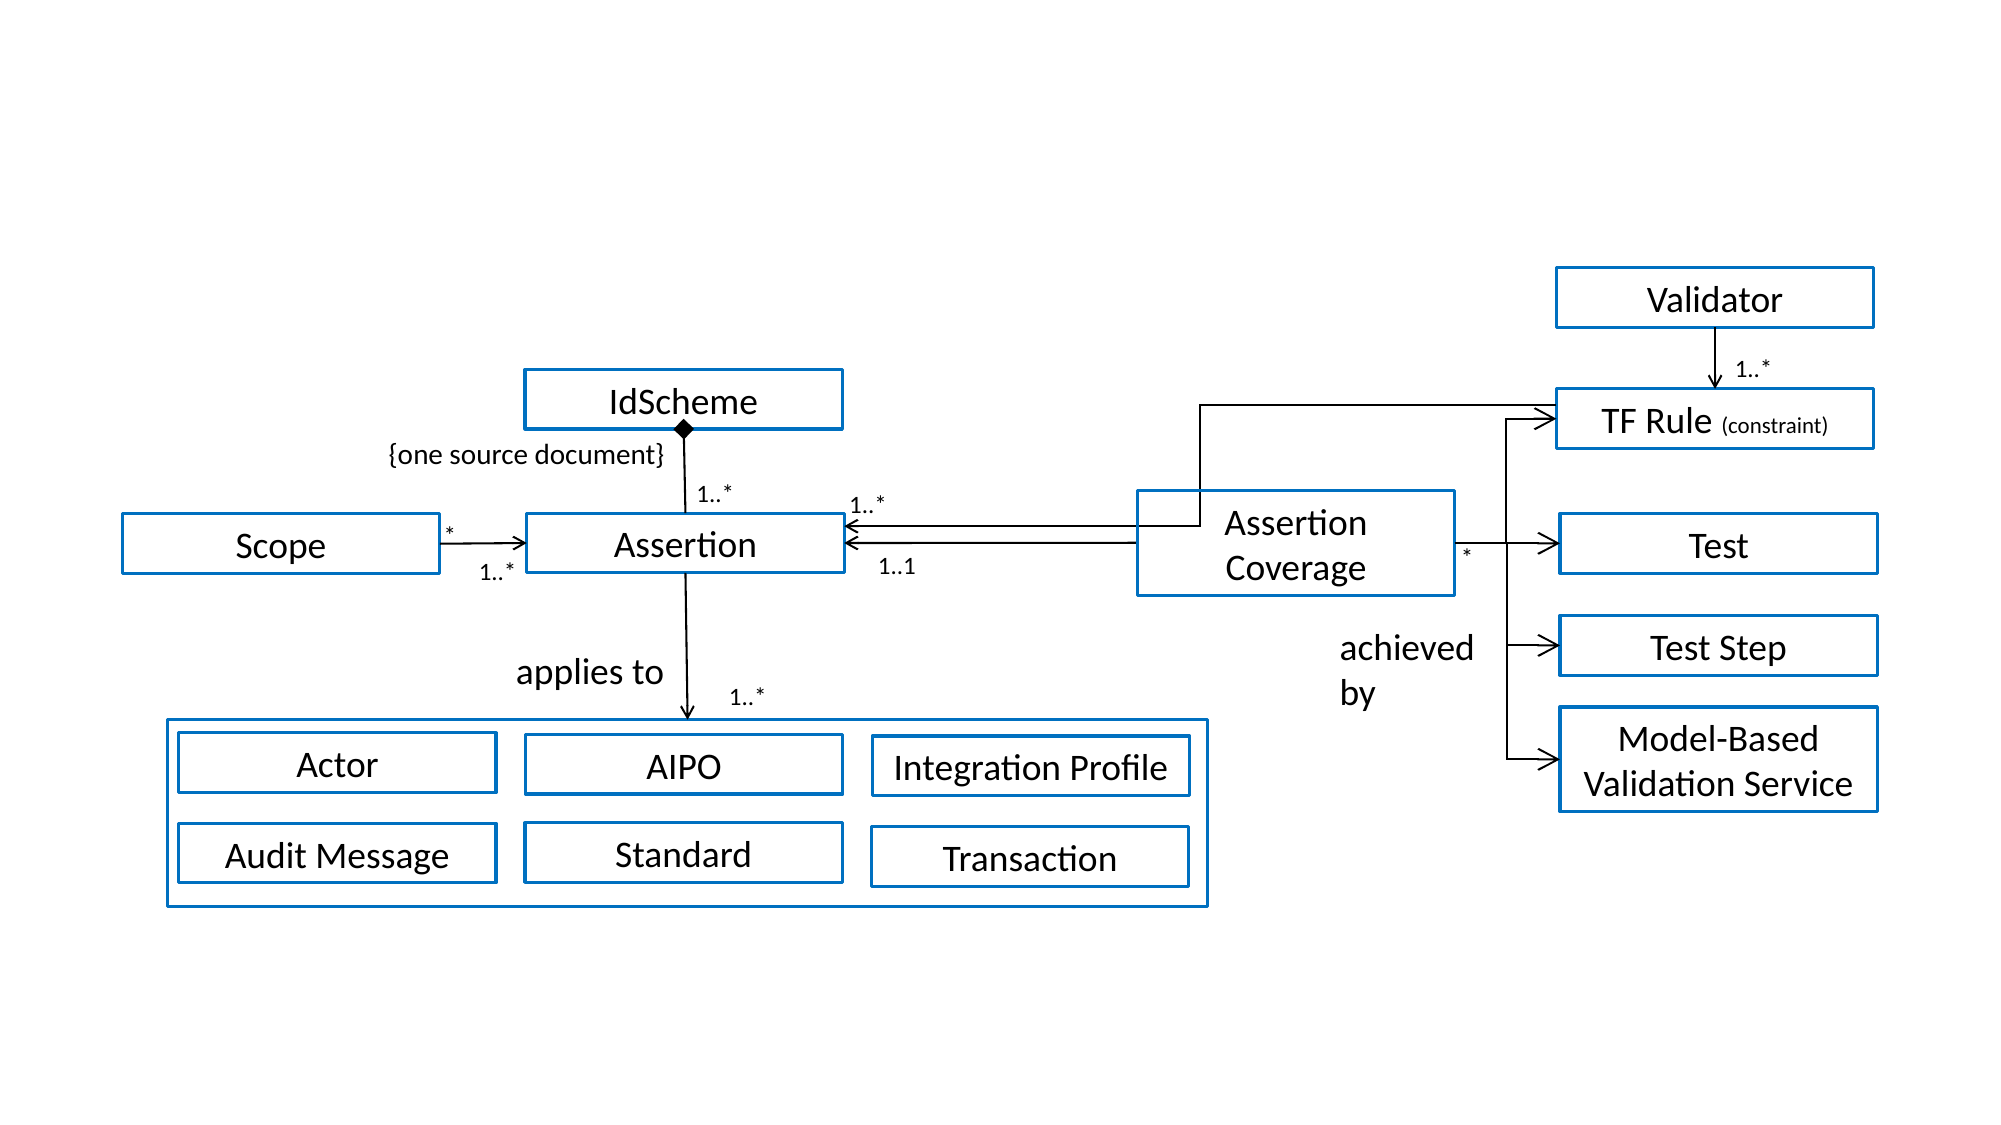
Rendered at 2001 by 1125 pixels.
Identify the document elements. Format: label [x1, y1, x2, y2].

text_box [122, 267, 1878, 907]
